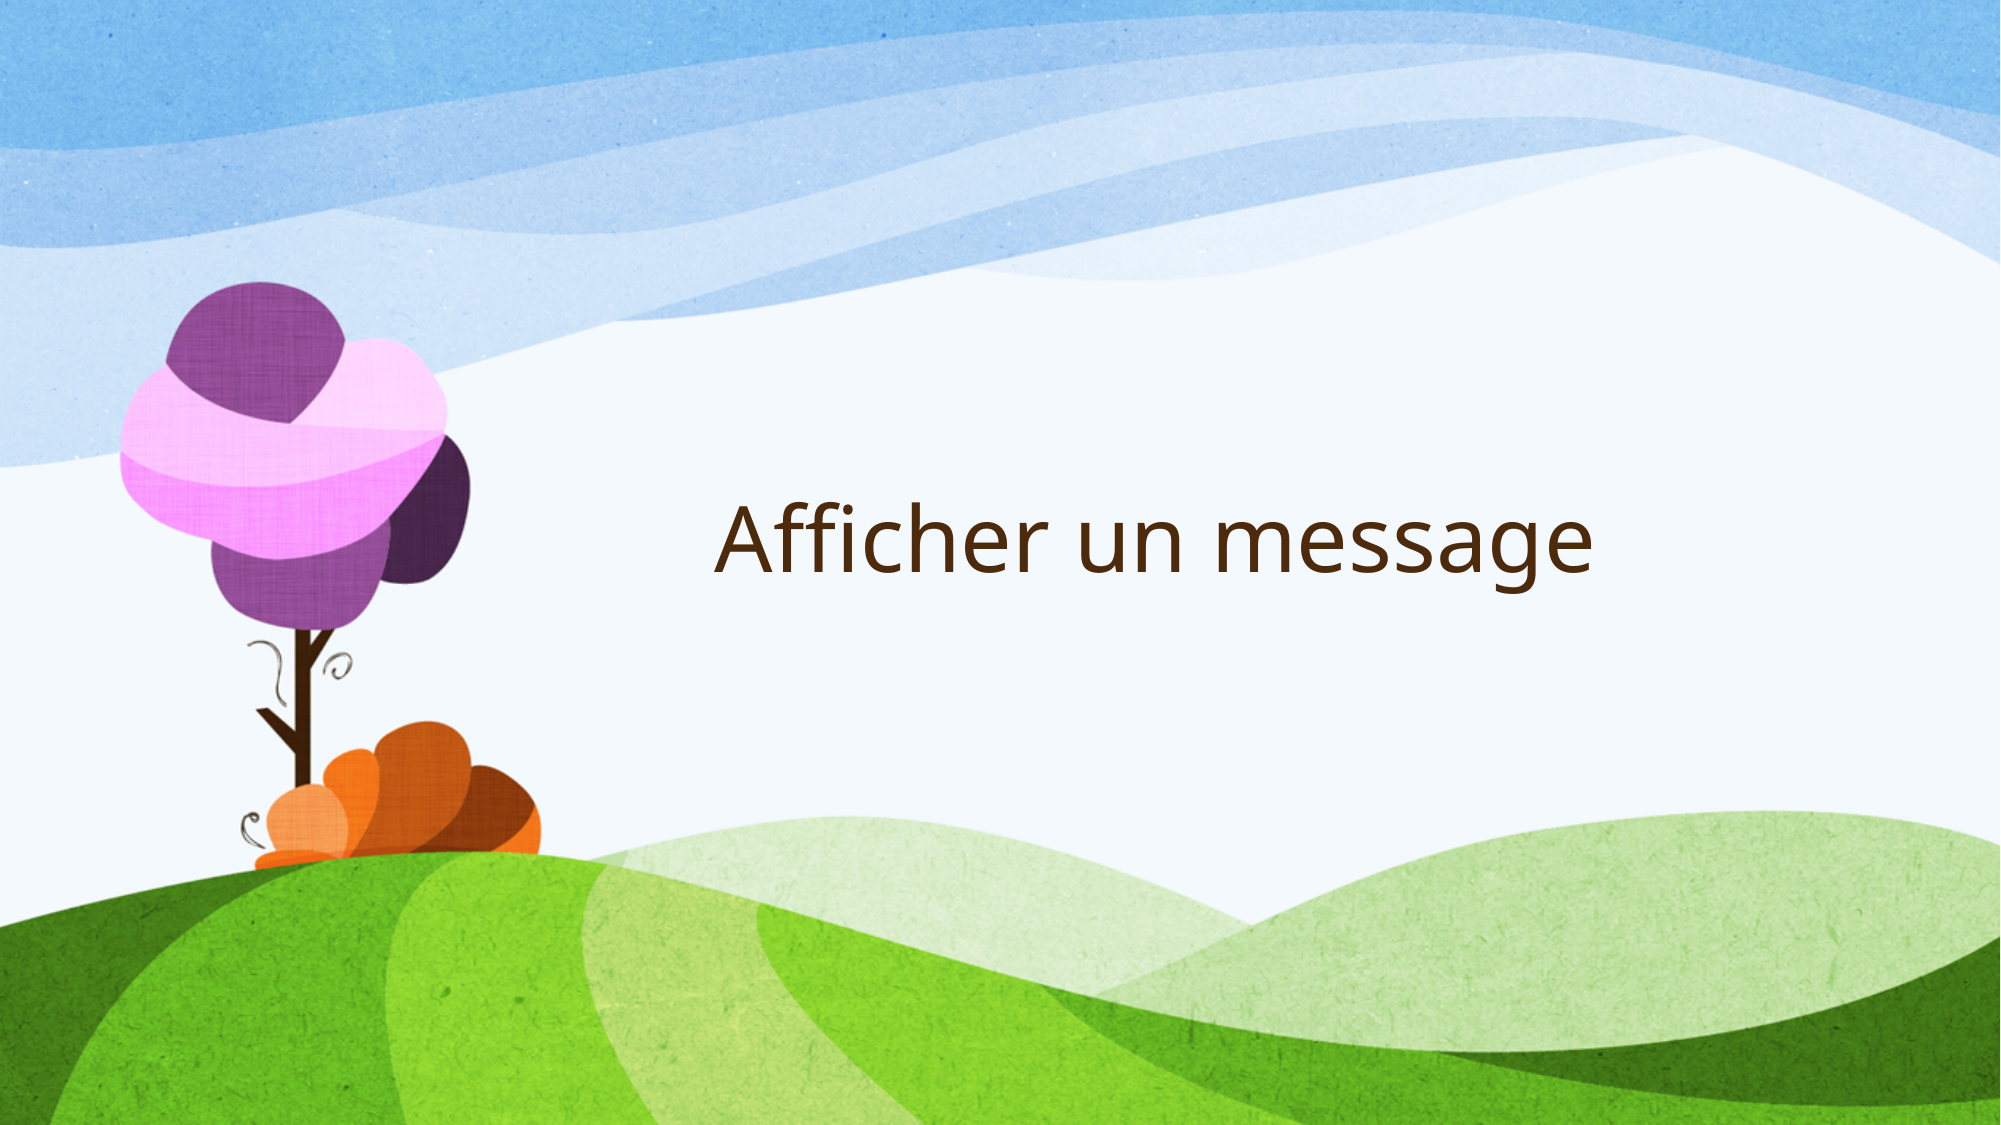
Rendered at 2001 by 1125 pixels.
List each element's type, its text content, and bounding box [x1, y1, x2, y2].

title Afficher un message [699, 299, 1825, 600]
picture [0, 0, 2001, 1125]
